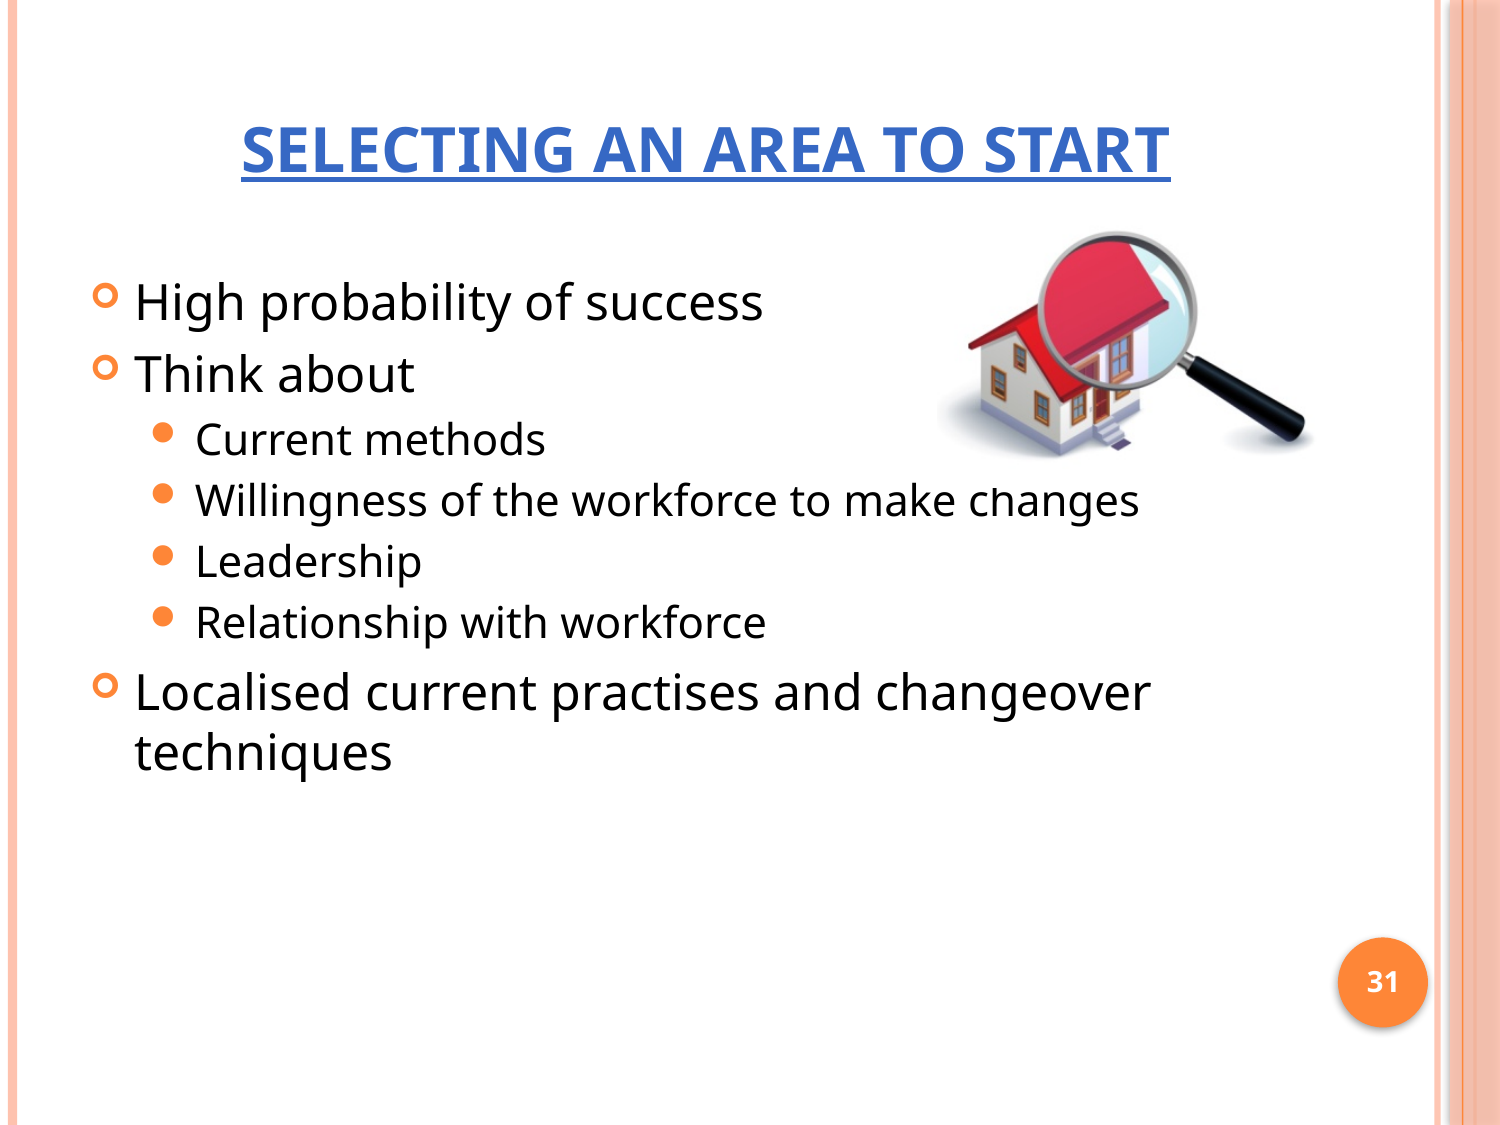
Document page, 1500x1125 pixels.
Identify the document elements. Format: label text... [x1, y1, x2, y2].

slide_number 31 [1333, 940, 1434, 1027]
title Selecting an Area to Start [112, 37, 1300, 193]
list High probability of success Think about Current methods Willingness of the workforce to make changes Leadership Relationship with workforce Localised current practises and changeover techniques [75, 262, 1300, 1062]
picture [936, 199, 1322, 488]
